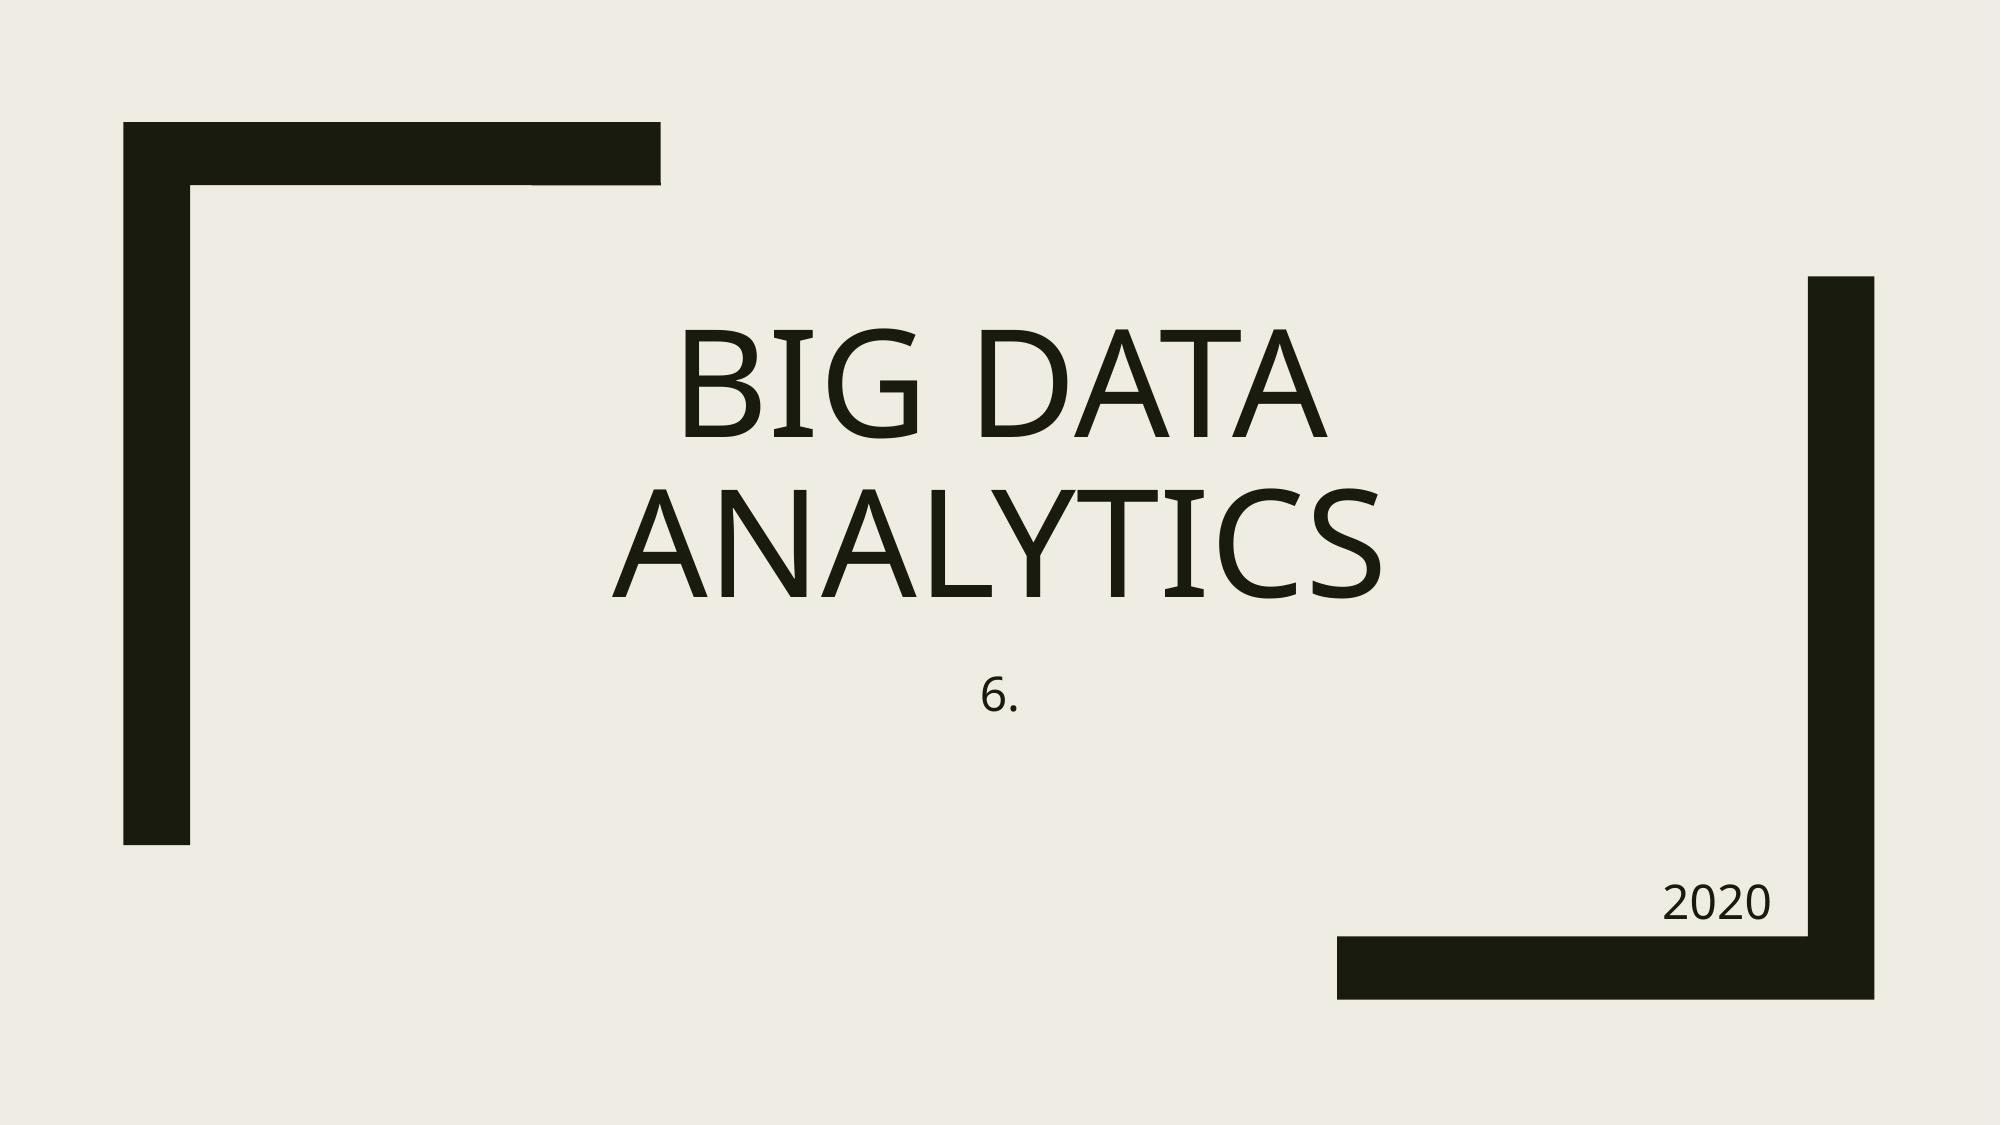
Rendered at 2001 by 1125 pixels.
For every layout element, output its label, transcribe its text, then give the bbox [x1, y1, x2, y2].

text_box 2020 [1156, 857, 2000, 1036]
subtitle 6. [439, 649, 1561, 828]
title Big data analytics [314, 293, 1686, 638]
